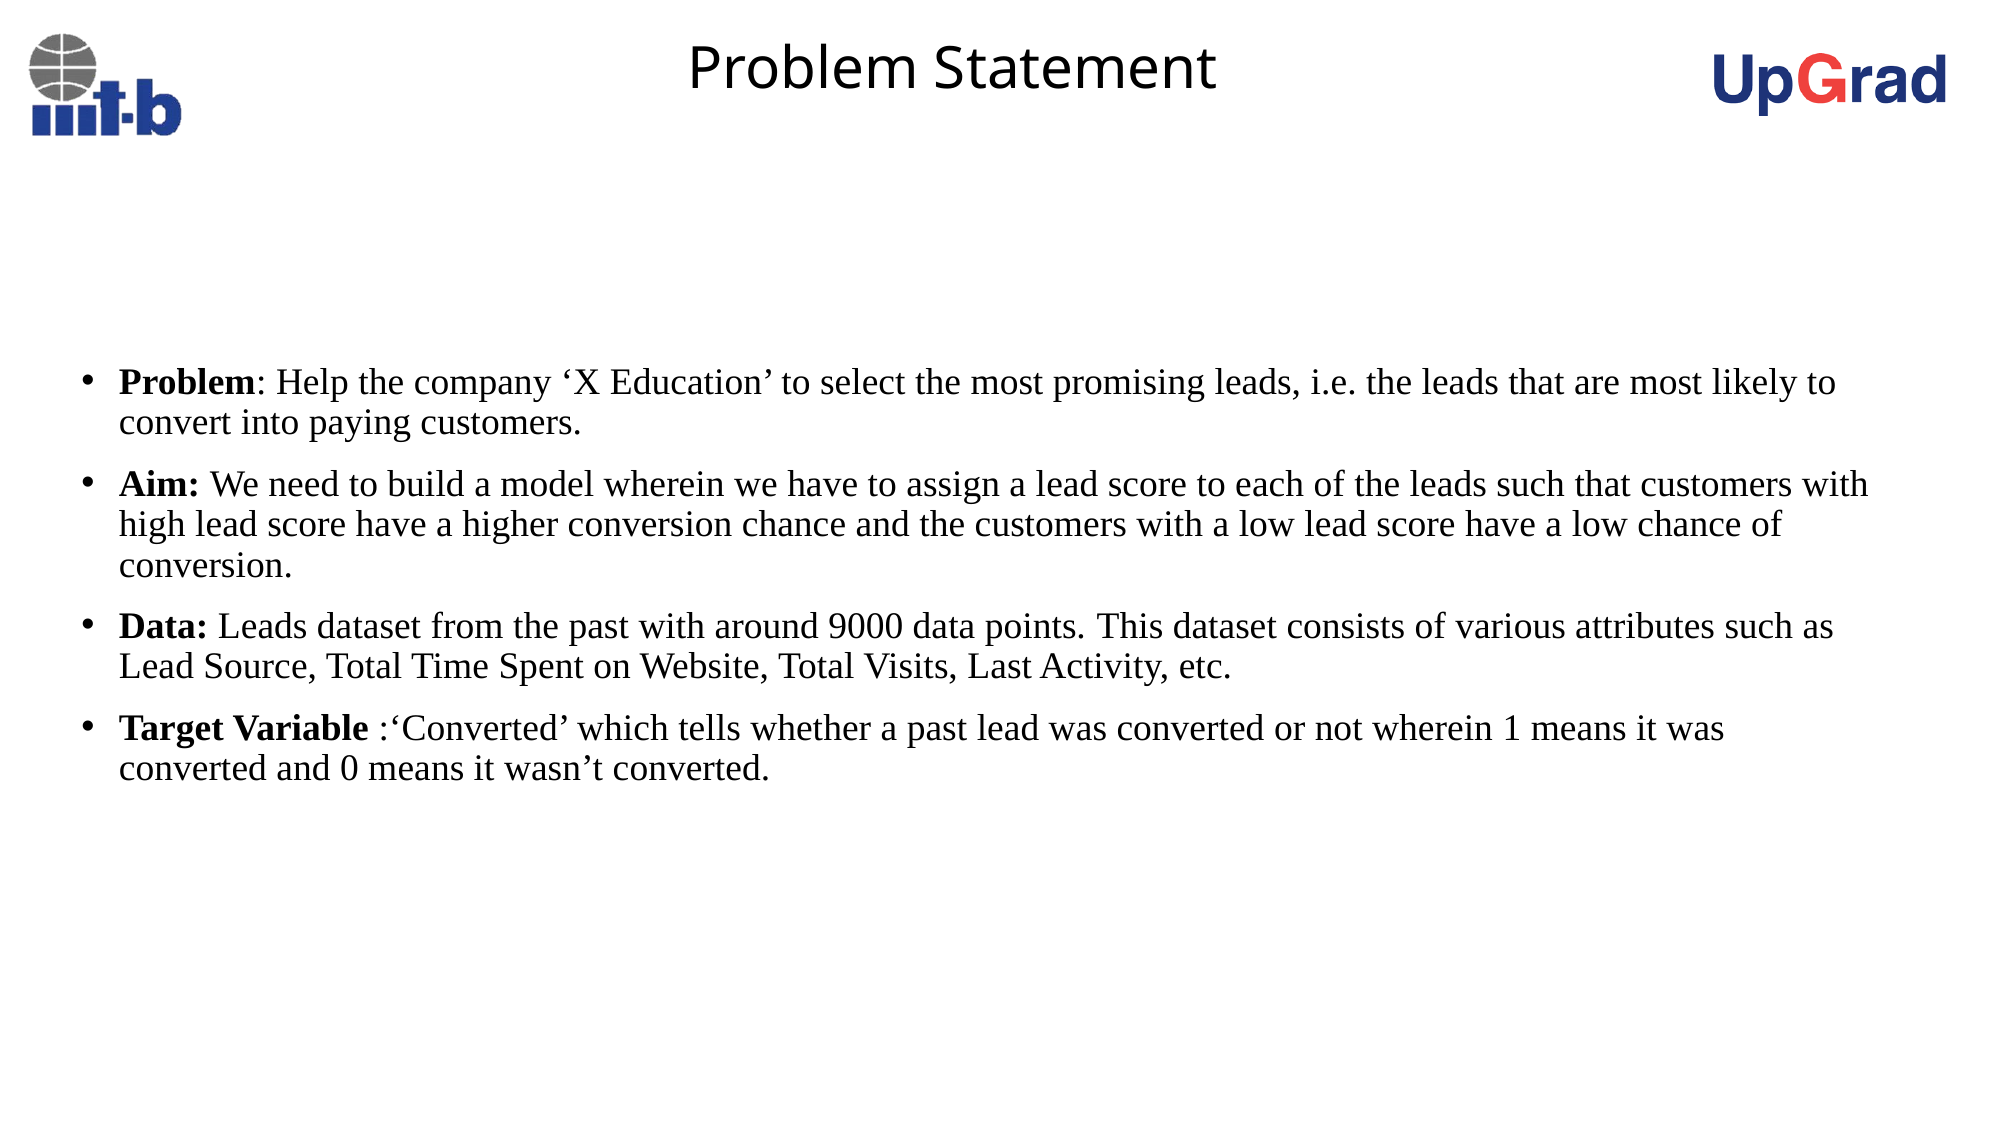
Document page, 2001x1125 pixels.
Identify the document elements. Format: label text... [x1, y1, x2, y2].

picture [1717, 53, 1952, 116]
picture [0, 29, 208, 163]
list Problem: Help the company ‘X Education’ to select the most promising leads, i.e. the leads that are most likely to convert into paying customers. Aim: We need to build a model wherein we have to assign a lead score to each of the leads such that customers with high lead score have a higher conversion chance and the customers with a low lead score have a low chance of conversion. Data: Leads dataset from the past with around 9000 data points. This dataset consists of various attributes such as Lead Source, Total Time Spent on Website, Total Visits, Last Activity, etc. Target Variable :‘Converted’ which tells whether a past lead was converted or not wherein 1 means it was converted and 0 means it wasn’t converted. [66, 354, 1899, 1017]
title Problem Statement [188, 0, 1717, 141]
